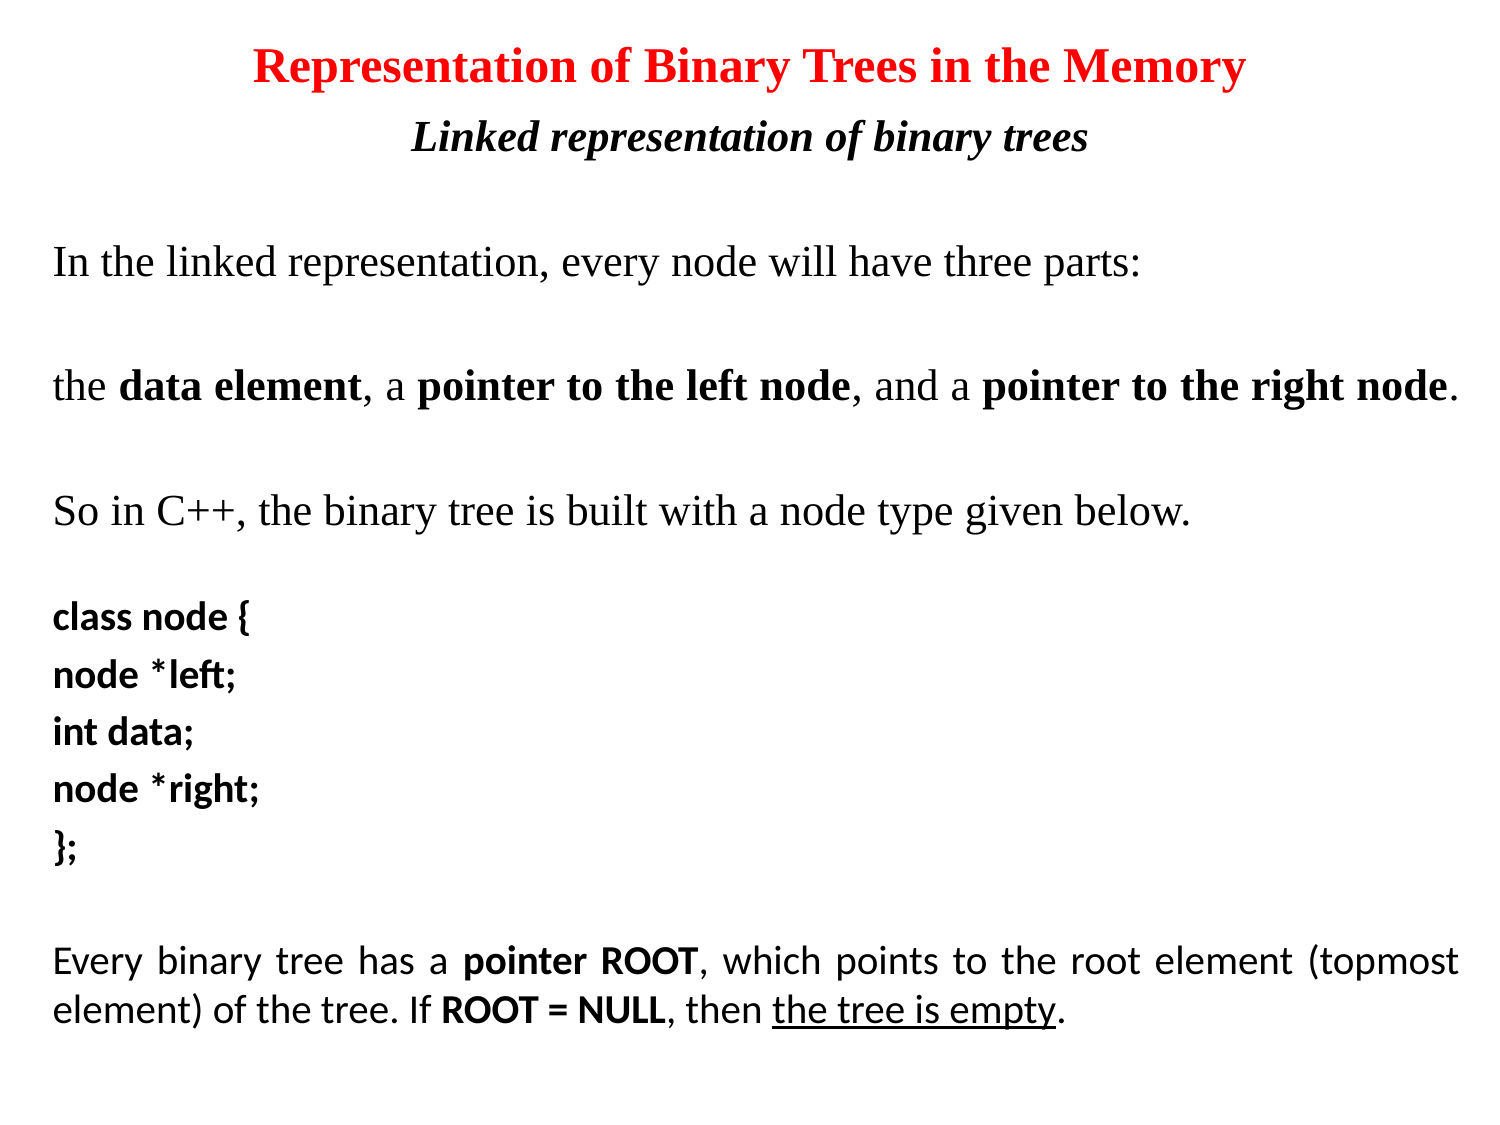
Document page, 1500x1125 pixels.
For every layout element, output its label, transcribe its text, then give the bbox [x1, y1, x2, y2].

list Linked representation of binary trees In the linked representation, every node will have three parts: the data element, a pointer to the left node, and a pointer to the right node. So in C++, the binary tree is built with a node type given below. class node { node *left; int data; node *right; }; Every binary tree has a pointer ROOT, which points to the root element (topmost element) of the tree. If ROOT = NULL, then the tree is empty. [37, 99, 1475, 1088]
title Representation of Binary Trees in the Memory [24, 24, 1475, 100]
